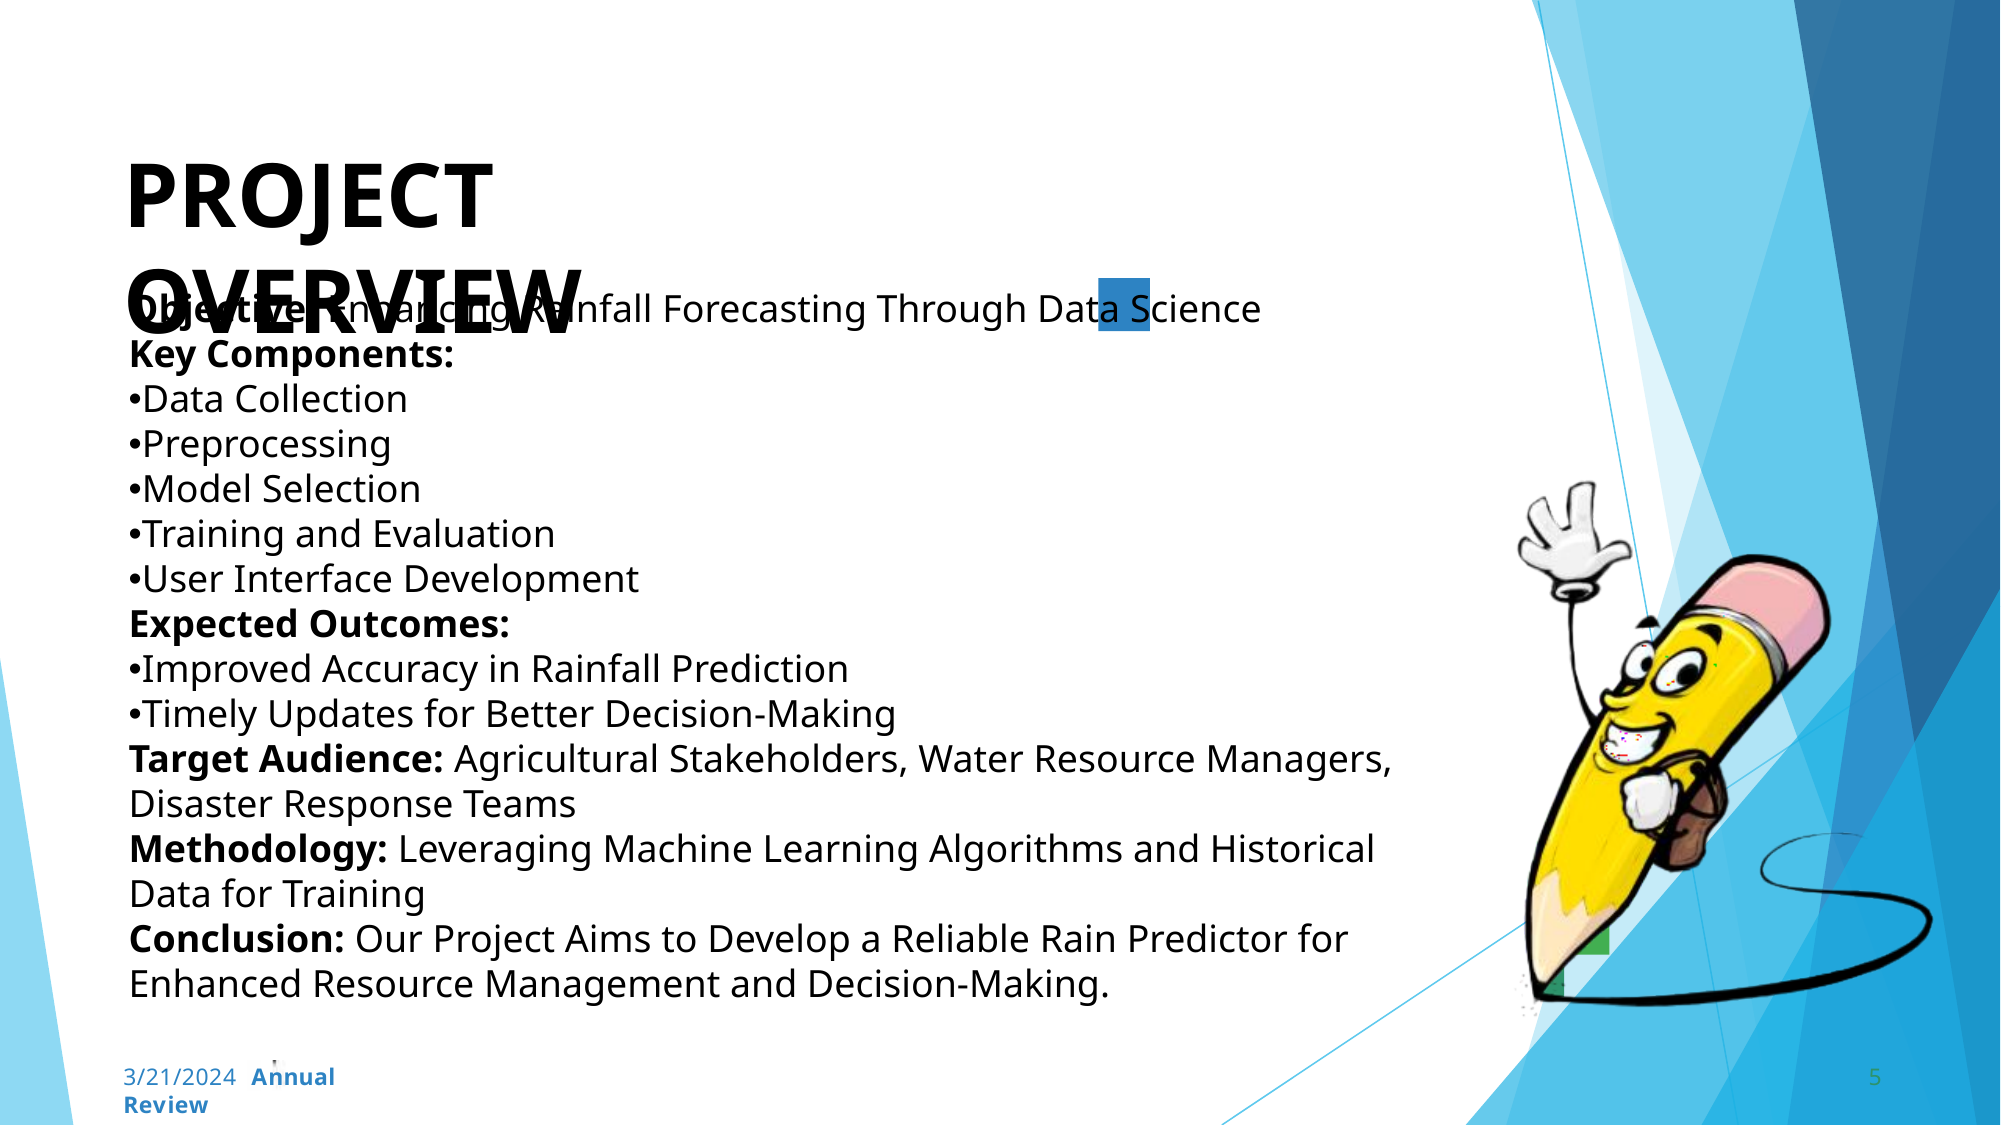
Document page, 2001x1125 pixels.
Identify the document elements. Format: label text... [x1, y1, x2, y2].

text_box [1420, 434, 2000, 1060]
text_box Objective: Enhancing Rainfall Forecasting Through Data Science Key Components: Data Collection Preprocessing Model Selection Training and Evaluation User Interface Development Expected Outcomes: Improved Accuracy in Rainfall Prediction Timely Updates for Better Decision-Making Target Audience: Agricultural Stakeholders, Water Resource Managers, Disaster Response Teams Methodology: Leveraging Machine Learning Algorithms and Historical Data for Training Conclusion: Our Project Aims to Develop a Reliable Rain Predictor for Enhanced Resource Management and Decision-Making. [114, 278, 1481, 1013]
picture [110, 1060, 463, 1094]
title PROJECT OVERVIEW [121, 136, 985, 278]
slide_number 5 [1862, 1068, 1888, 1125]
text_box 3/21/2024 Annual Review [121, 1103, 417, 1118]
